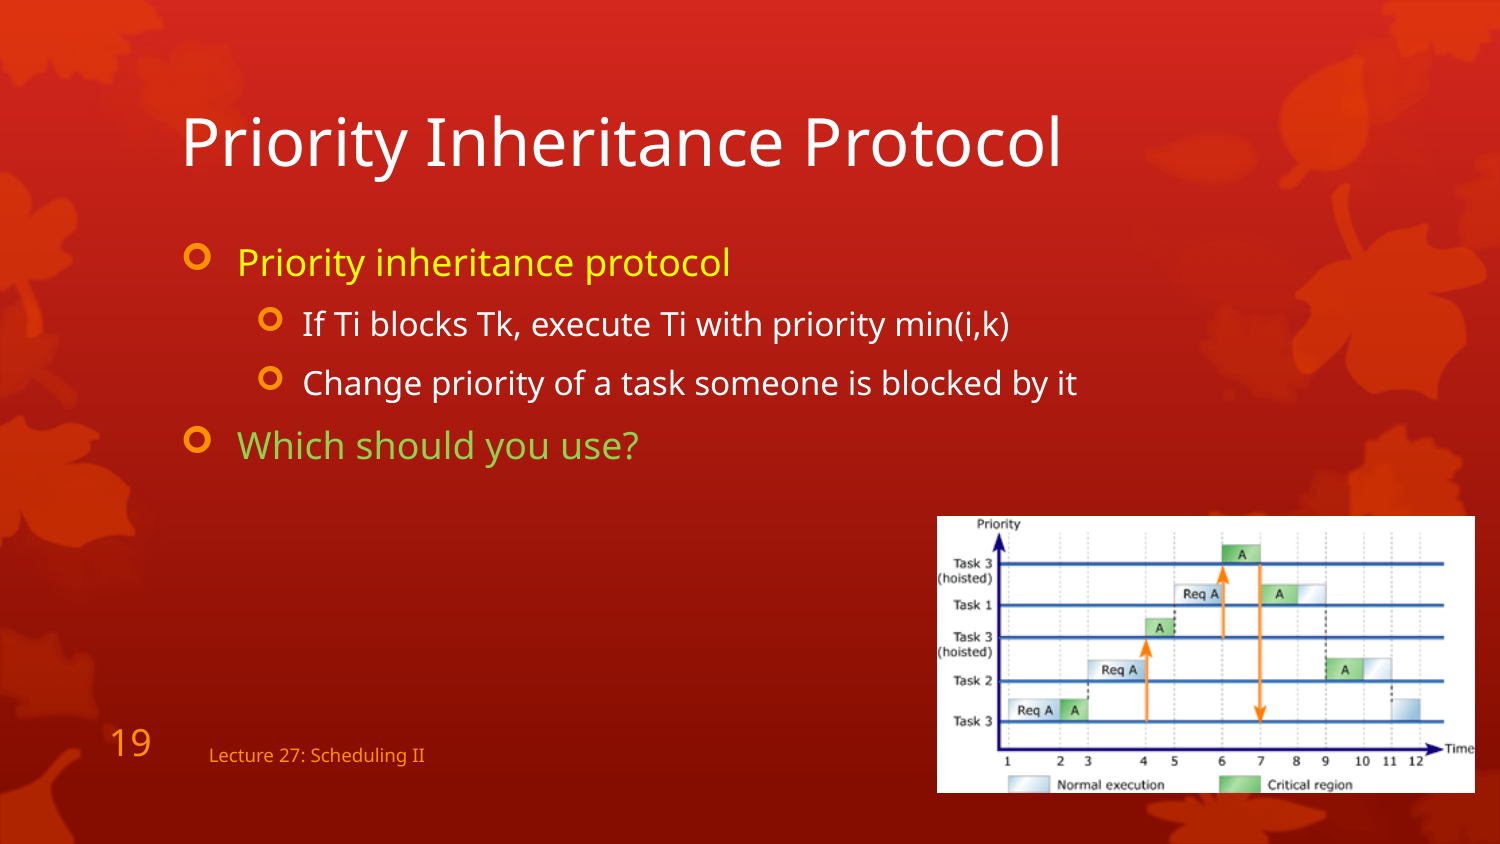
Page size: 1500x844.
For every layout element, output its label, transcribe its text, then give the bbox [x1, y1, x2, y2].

footer Lecture 27: Scheduling II [194, 732, 931, 778]
slide_number 19 [93, 732, 194, 778]
title Priority Inheritance Protocol [165, 83, 1335, 197]
list Priority inheritance protocol If Ti blocks Tk, execute Ti with priority min(i,k) Change priority of a task someone is blocked by it Which should you use? [165, 222, 1335, 485]
picture [936, 516, 1476, 793]
